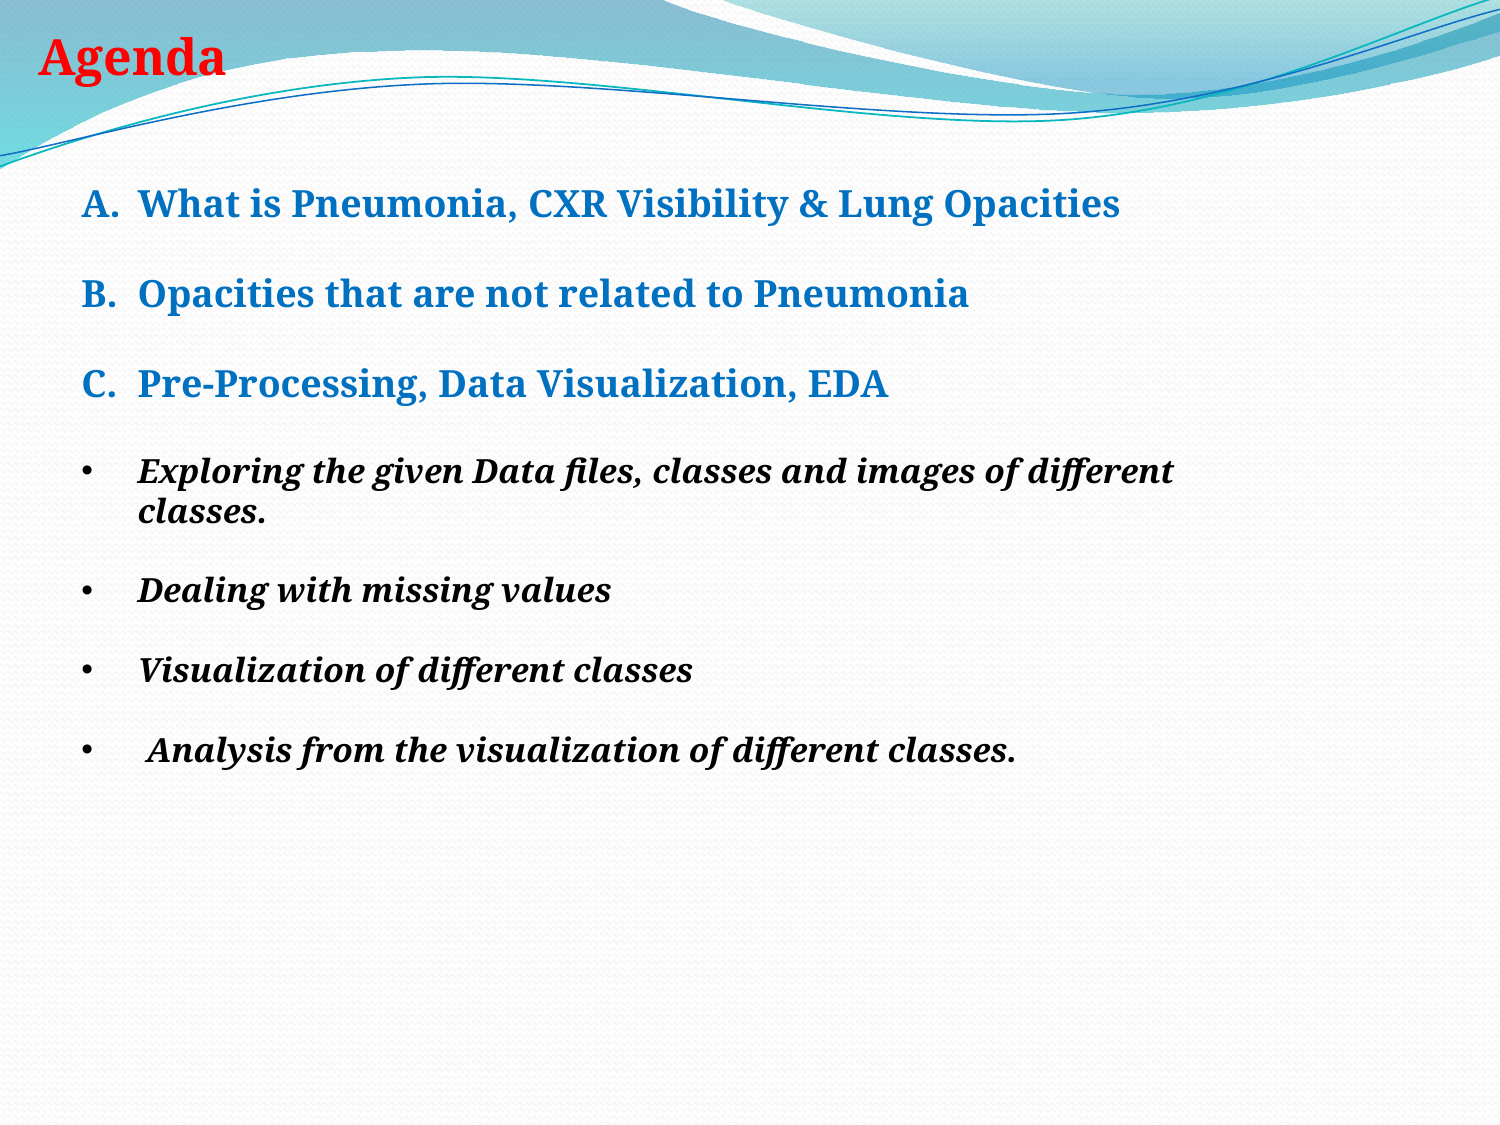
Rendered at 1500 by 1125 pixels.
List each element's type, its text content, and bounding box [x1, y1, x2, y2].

text_box Agenda [24, 17, 270, 93]
text_box What is Pneumonia, CXR Visibility & Lung Opacities Opacities that are not related to Pneumonia Pre-Processing, Data Visualization, EDA Exploring the given Data files, classes and images of different classes. Dealing with missing values Visualization of different classes Analysis from the visualization of different classes. [66, 172, 1284, 777]
